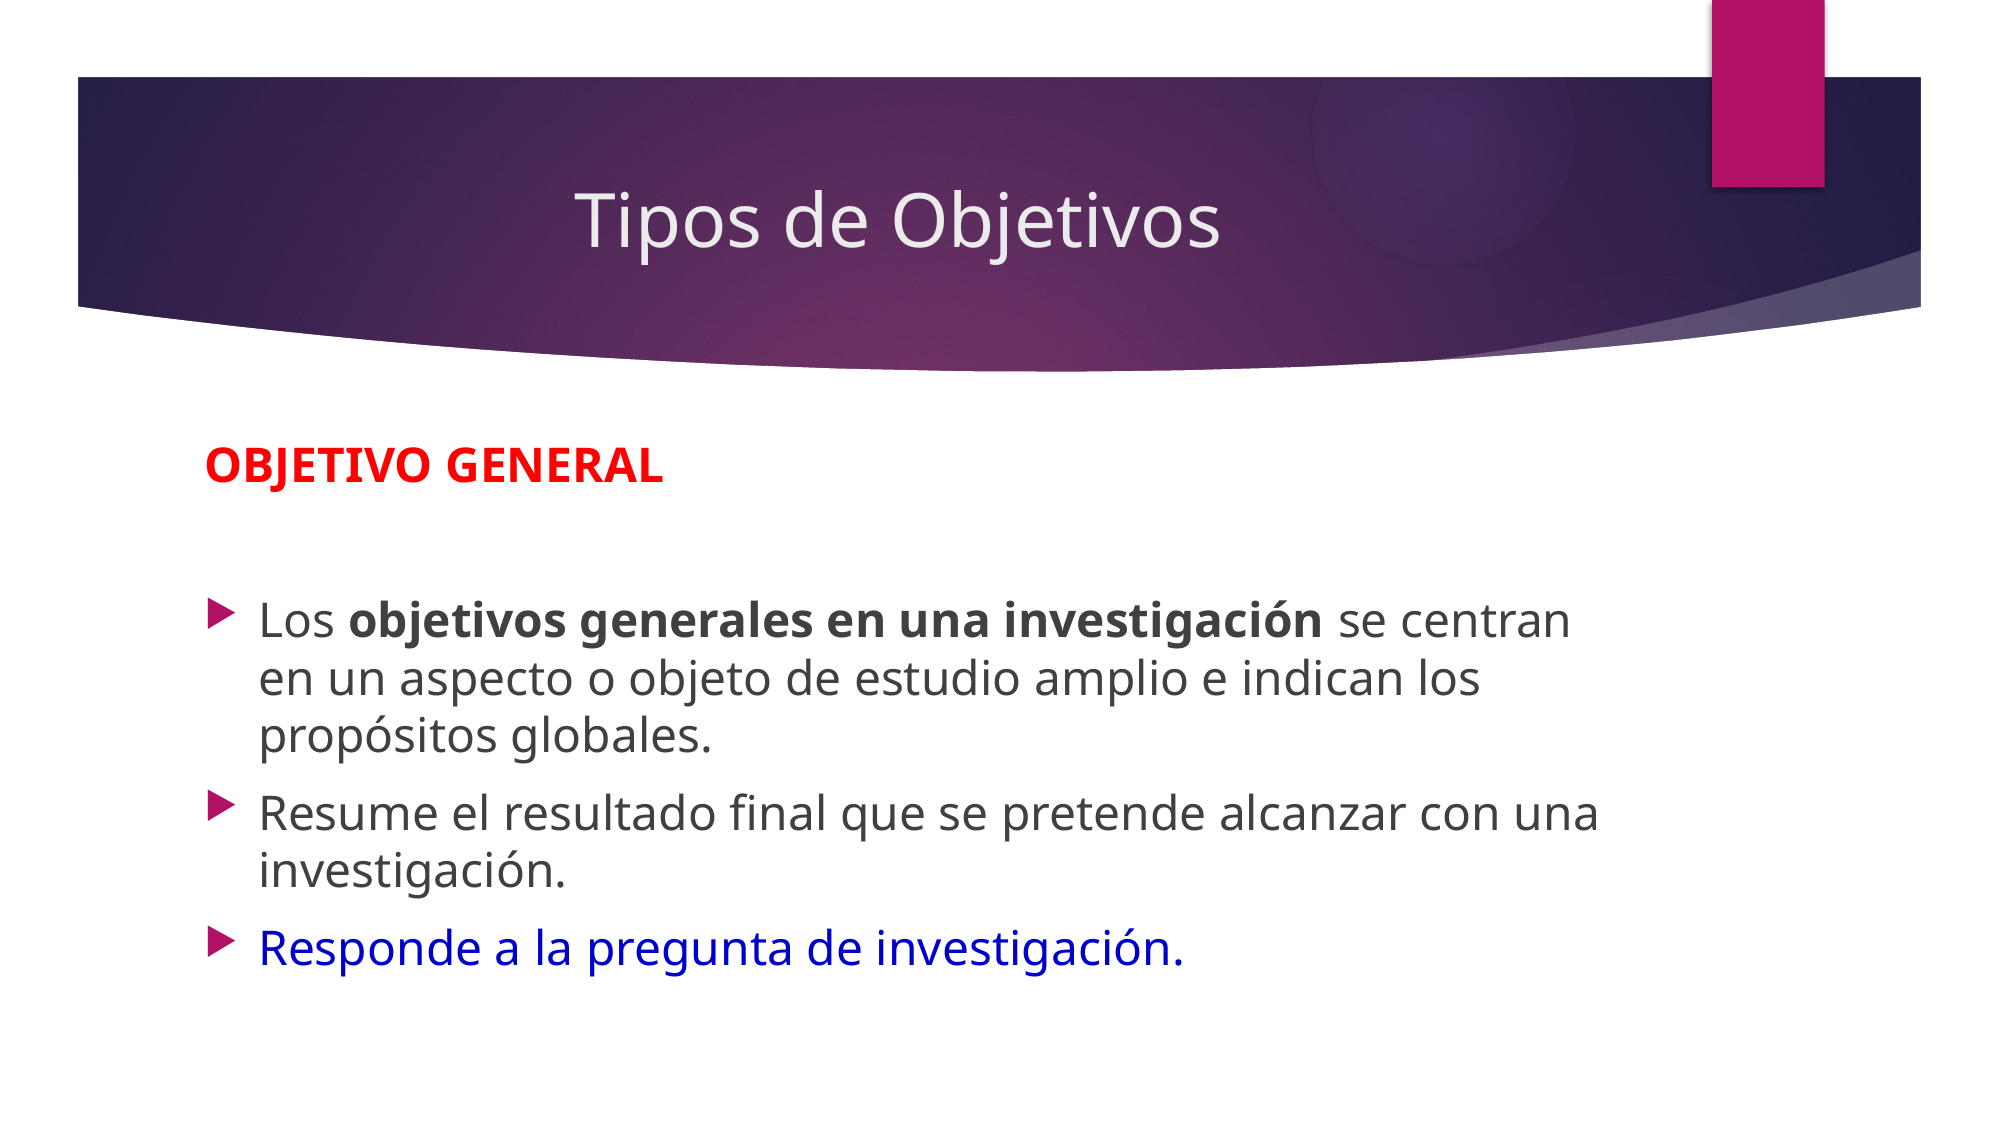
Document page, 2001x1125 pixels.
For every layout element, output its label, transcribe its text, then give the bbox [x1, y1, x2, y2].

title Tipos de Objetivos [189, 159, 1627, 276]
list OBJETIVO GENERAL Los objetivos generales en una investigación se centran en un aspecto o objeto de estudio amplio e indican los propósitos globales. Resume el resultado final que se pretende alcanzar con una investigación. Responde a la pregunta de investigación. [189, 427, 1638, 988]
